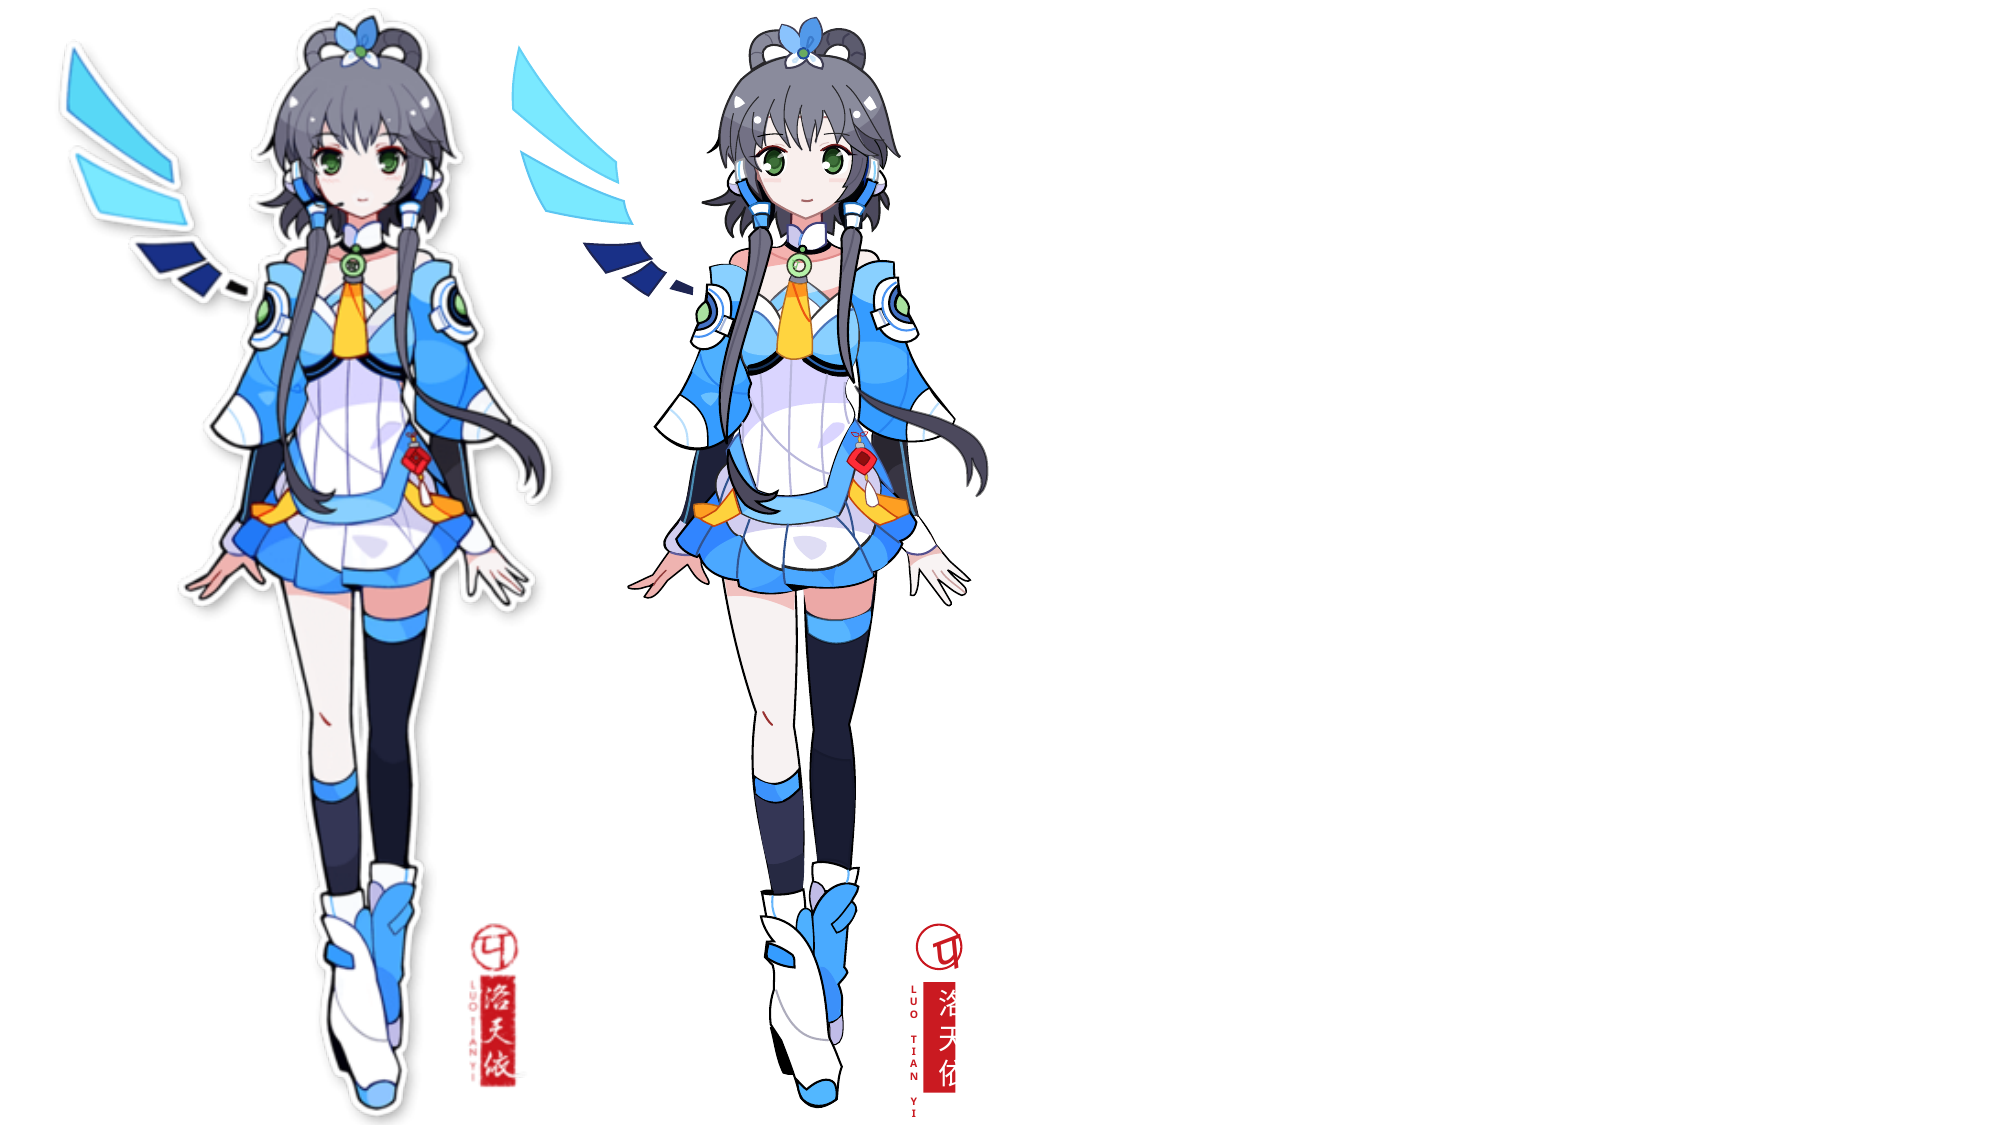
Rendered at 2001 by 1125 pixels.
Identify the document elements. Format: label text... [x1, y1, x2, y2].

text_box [740, 293, 789, 370]
text_box [663, 519, 685, 553]
text_box [826, 421, 846, 446]
text_box [801, 198, 814, 203]
text_box [854, 215, 859, 227]
text_box [798, 244, 808, 250]
text_box [848, 404, 856, 423]
text_box [858, 249, 880, 267]
text_box [804, 258, 813, 276]
text_box [718, 328, 740, 445]
text_box [863, 191, 890, 233]
text_box [747, 571, 796, 594]
text_box [859, 340, 906, 385]
text_box [815, 564, 839, 591]
text_box [802, 577, 876, 619]
text_box [748, 201, 771, 215]
text_box [782, 523, 789, 585]
text_box [922, 430, 928, 441]
text_box [723, 579, 796, 612]
text_box [744, 407, 759, 441]
text_box [669, 279, 690, 295]
text_box [804, 611, 854, 645]
text_box [728, 376, 753, 439]
text_box [804, 613, 871, 867]
text_box [808, 880, 826, 911]
text_box [805, 250, 840, 263]
text_box [735, 362, 748, 386]
text_box [759, 915, 843, 1098]
text_box [931, 569, 939, 580]
text_box प [778, 245, 811, 280]
text_box [741, 425, 758, 487]
text_box [789, 299, 796, 361]
text_box [726, 172, 741, 197]
text_box [762, 360, 790, 416]
text_box [789, 516, 843, 530]
text_box [787, 528, 856, 570]
text_box [902, 515, 937, 552]
text_box [771, 249, 787, 260]
text_box [840, 419, 863, 456]
text_box [851, 526, 856, 537]
text_box [794, 282, 807, 289]
text_box [835, 550, 874, 588]
text_box [847, 396, 852, 405]
text_box [848, 376, 856, 384]
text_box [845, 172, 861, 188]
text_box [769, 1027, 792, 1075]
text_box [841, 32, 850, 45]
text_box [788, 361, 793, 436]
text_box [765, 941, 796, 969]
text_box [826, 32, 831, 46]
text_box [786, 223, 802, 243]
text_box [908, 551, 972, 607]
text_box [738, 177, 760, 207]
text_box [755, 404, 850, 497]
text_box [666, 372, 724, 451]
text_box [889, 351, 910, 407]
text_box [829, 1012, 845, 1046]
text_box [690, 284, 732, 350]
text_box [736, 518, 751, 579]
text_box [721, 578, 803, 788]
text_box [808, 282, 818, 289]
text_box [789, 213, 823, 231]
text_box [741, 226, 774, 293]
text_box [742, 496, 839, 524]
text_box [929, 402, 940, 415]
text_box [844, 500, 849, 517]
text_box [786, 567, 832, 588]
text_box [760, 265, 788, 293]
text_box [719, 54, 899, 172]
text_box [695, 527, 713, 556]
text_box [728, 433, 736, 444]
text_box [699, 391, 718, 408]
text_box [786, 280, 796, 299]
text_box [940, 570, 966, 594]
text_box [568, 114, 620, 185]
text_box [669, 408, 689, 446]
text_box [675, 516, 750, 592]
text_box [738, 428, 742, 442]
text_box [815, 28, 866, 54]
text_box [761, 894, 773, 916]
text_box [905, 423, 940, 443]
text_box [843, 381, 850, 425]
text_box LUO TIAN YI [895, 975, 933, 1125]
text_box [801, 221, 828, 243]
text_box [811, 747, 855, 868]
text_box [796, 289, 860, 376]
text_box [820, 376, 828, 469]
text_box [873, 277, 919, 343]
text_box [754, 788, 804, 864]
text_box [830, 900, 858, 935]
text_box [755, 420, 764, 488]
text_box [834, 515, 874, 574]
text_box [878, 415, 894, 434]
text_box [872, 172, 876, 182]
text_box [892, 343, 930, 408]
text_box [853, 177, 876, 207]
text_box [820, 144, 852, 155]
text_box [683, 451, 700, 524]
text_box [741, 422, 745, 444]
text_box [857, 395, 884, 431]
text_box [878, 419, 906, 443]
text_box [903, 442, 910, 463]
text_box [788, 273, 809, 283]
text_box [822, 473, 826, 486]
text_box [732, 299, 740, 339]
text_box [774, 206, 790, 239]
text_box [568, 176, 634, 225]
picture [54, 7, 568, 1125]
text_box [679, 451, 697, 523]
text_box [753, 215, 761, 226]
text_box [857, 376, 896, 403]
text_box [838, 226, 863, 289]
text_box [756, 172, 848, 220]
text_box 洛天依 [933, 995, 956, 1094]
text_box [860, 301, 873, 340]
text_box [764, 34, 774, 51]
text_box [849, 431, 878, 508]
text_box [899, 442, 908, 479]
text_box [747, 172, 763, 201]
text_box [876, 526, 901, 544]
text_box [798, 233, 803, 243]
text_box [916, 918, 962, 995]
text_box [771, 767, 802, 802]
text_box [815, 437, 820, 451]
text_box [854, 385, 989, 498]
text_box [806, 35, 815, 50]
text_box [791, 282, 796, 297]
text_box [627, 544, 711, 599]
text_box [729, 510, 786, 535]
text_box [699, 353, 721, 388]
text_box [854, 261, 895, 306]
text_box [733, 383, 748, 395]
text_box [710, 263, 746, 303]
text_box [730, 249, 748, 269]
text_box [741, 172, 748, 179]
text_box [874, 510, 918, 564]
text_box [720, 313, 740, 393]
text_box [837, 504, 852, 531]
text_box [906, 544, 938, 556]
text_box [775, 989, 830, 1042]
text_box [823, 204, 842, 237]
text_box [690, 350, 725, 387]
text_box [758, 180, 770, 202]
text_box [827, 245, 840, 251]
text_box [841, 609, 873, 642]
text_box [737, 172, 742, 182]
text_box [726, 448, 782, 515]
text_box [813, 882, 860, 1012]
text_box [770, 203, 776, 227]
text_box [715, 464, 728, 488]
text_box [753, 776, 785, 803]
text_box [652, 569, 667, 586]
text_box [750, 375, 760, 405]
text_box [763, 178, 847, 183]
text_box [788, 454, 793, 496]
text_box [703, 534, 782, 590]
text_box [799, 447, 849, 513]
text_box [621, 260, 668, 297]
text_box [855, 532, 869, 546]
text_box [811, 860, 860, 890]
text_box [703, 127, 719, 155]
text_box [821, 147, 844, 174]
text_box [909, 386, 957, 423]
text_box [732, 303, 738, 318]
text_box [759, 374, 764, 410]
text_box [791, 586, 811, 593]
text_box [701, 189, 752, 239]
text_box [694, 442, 728, 488]
text_box [909, 485, 916, 516]
text_box [773, 245, 788, 250]
text_box [862, 533, 889, 572]
text_box [827, 285, 838, 289]
text_box [762, 711, 773, 726]
text_box [767, 852, 805, 893]
text_box [843, 201, 866, 215]
text_box [723, 477, 730, 488]
text_box [906, 462, 920, 515]
text_box [906, 544, 944, 568]
text_box [768, 255, 784, 267]
text_box [819, 965, 843, 1023]
text_box [832, 172, 867, 205]
text_box [866, 172, 873, 179]
text_box [779, 25, 800, 54]
text_box [838, 202, 844, 228]
text_box [845, 869, 850, 884]
text_box [796, 47, 810, 54]
text_box [873, 172, 888, 197]
text_box [792, 534, 828, 561]
text_box [582, 241, 654, 274]
text_box [744, 227, 762, 293]
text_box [763, 149, 785, 176]
text_box [785, 242, 831, 250]
text_box [670, 551, 691, 557]
text_box [792, 361, 825, 408]
text_box [854, 526, 875, 537]
text_box [746, 529, 785, 570]
text_box [774, 887, 807, 926]
text_box [827, 376, 850, 405]
text_box [844, 181, 864, 202]
text_box [653, 393, 709, 450]
text_box [808, 256, 840, 289]
text_box [878, 456, 890, 479]
text_box [741, 503, 746, 511]
text_box [889, 465, 905, 479]
text_box [878, 436, 903, 476]
text_box [844, 212, 863, 230]
text_box [841, 227, 856, 273]
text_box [693, 488, 741, 527]
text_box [756, 145, 788, 156]
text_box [849, 479, 909, 526]
text_box [725, 432, 755, 488]
text_box [799, 18, 822, 53]
text_box [760, 890, 774, 896]
text_box [748, 29, 783, 54]
text_box [751, 212, 770, 229]
text_box [771, 895, 777, 917]
text_box [796, 1077, 838, 1107]
text_box [795, 907, 816, 953]
text_box [749, 397, 831, 475]
